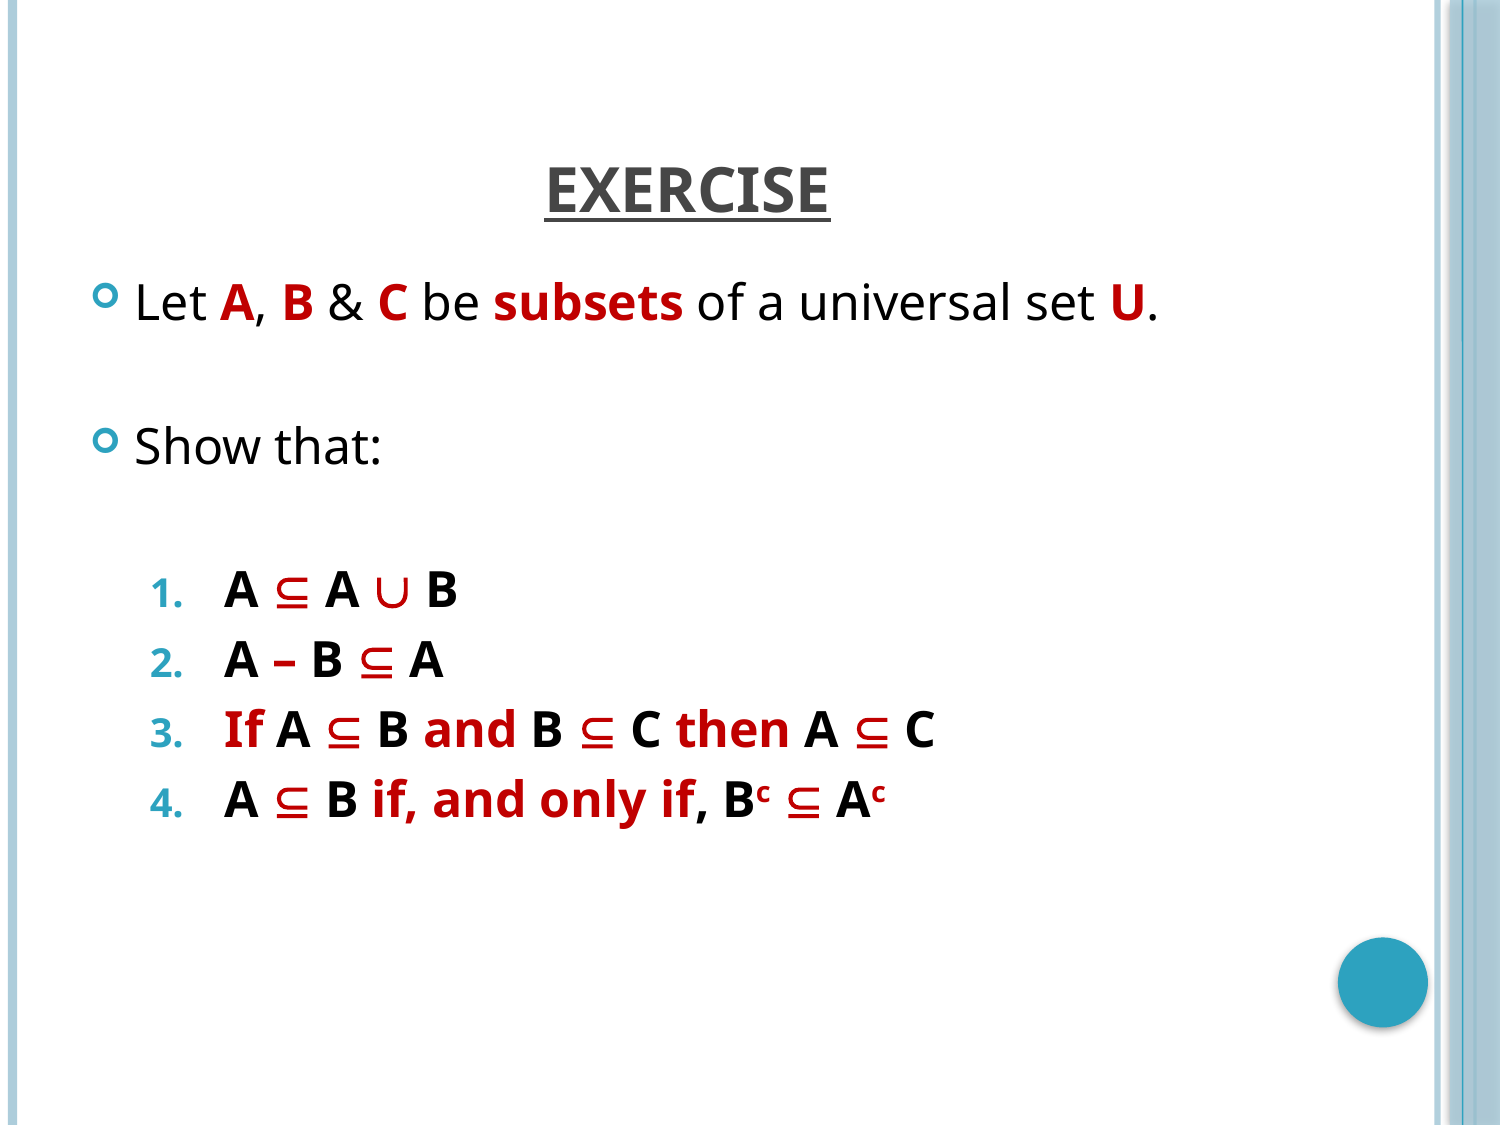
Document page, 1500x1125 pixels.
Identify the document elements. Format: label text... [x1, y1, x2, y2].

list Let A, B & C be subsets of a universal set U. Show that: A  A  B A – B  A If A  B and B  C then A  C A  B if, and only if, Bc  Ac [75, 262, 1300, 1062]
title EXERCISE [75, 45, 1300, 233]
